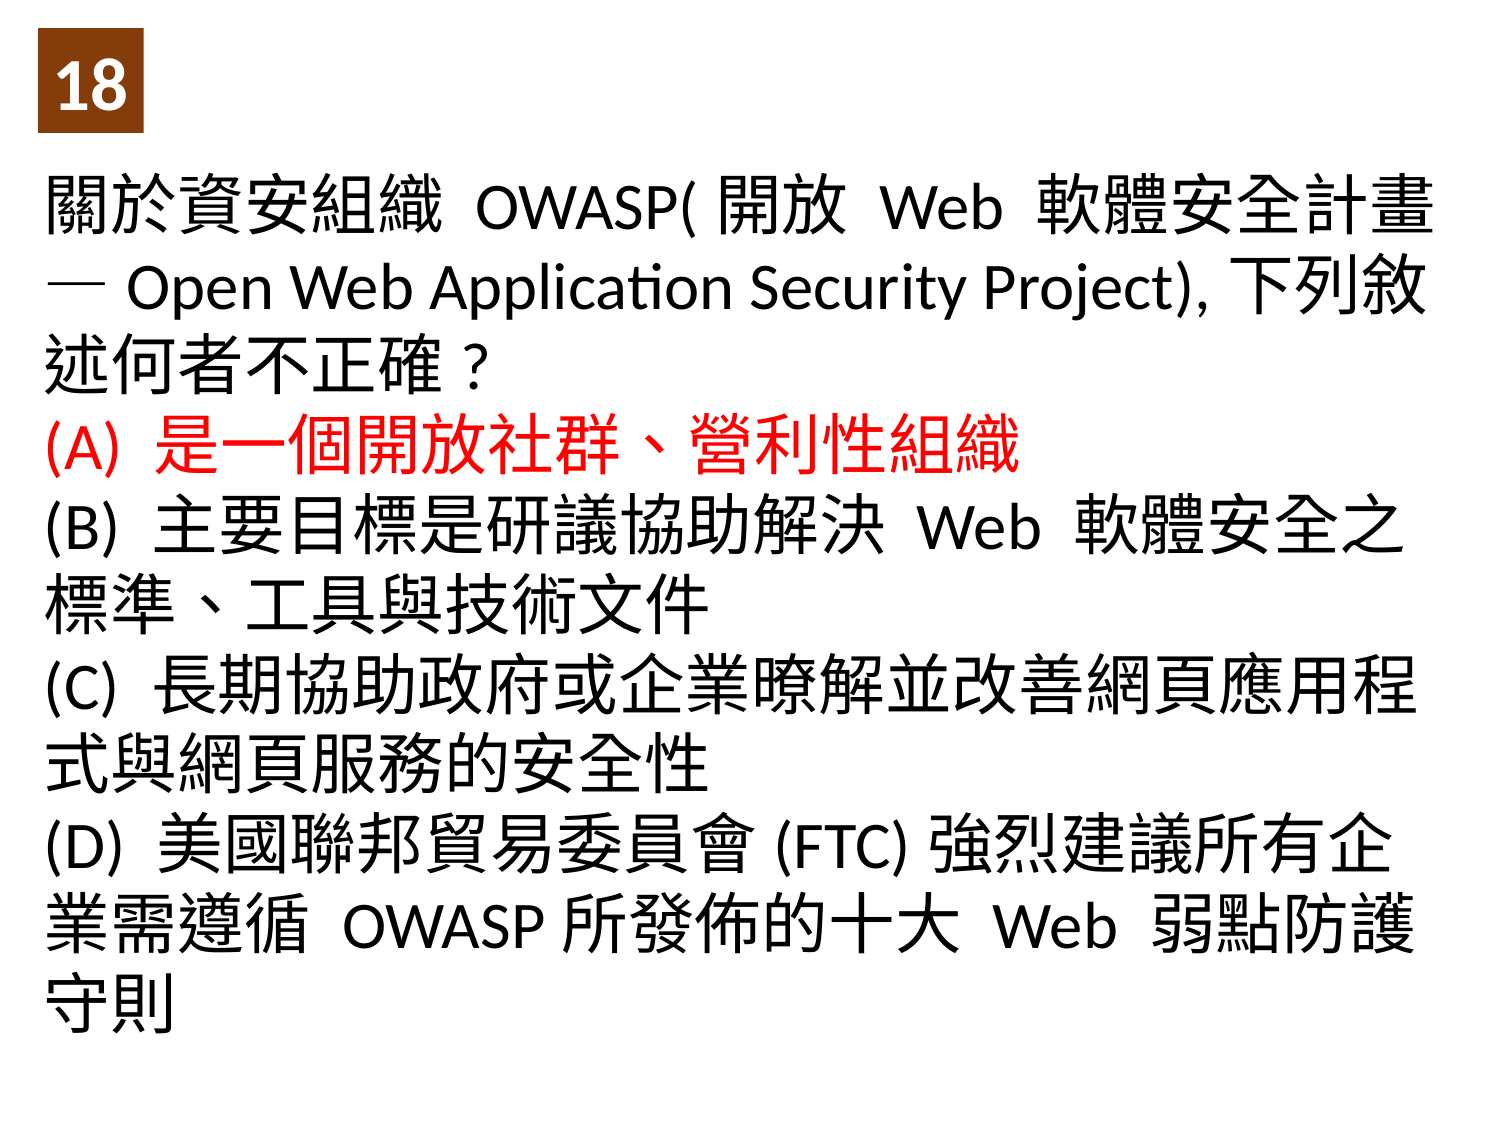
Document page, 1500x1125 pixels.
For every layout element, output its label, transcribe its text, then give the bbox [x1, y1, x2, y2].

text_box 18 [38, 28, 144, 133]
text_box 關於資安組織 OWASP(開放 Web 軟體安全計畫—Open Web Application Security Project),下列敘述何者不正確? (A) 是一個開放社群、營利性組織 (B) 主要目標是研議協助解決 Web 軟體安全之標準、工具與技術文件 (C) 長期協助政府或企業暸解並改善網頁應用程式與網頁服務的安全性 (D) 美國聯邦貿易委員會(FTC)強烈建議所有企業需遵循 OWASP所發佈的十大 Web 弱點防護守則 [29, 155, 1471, 1050]
